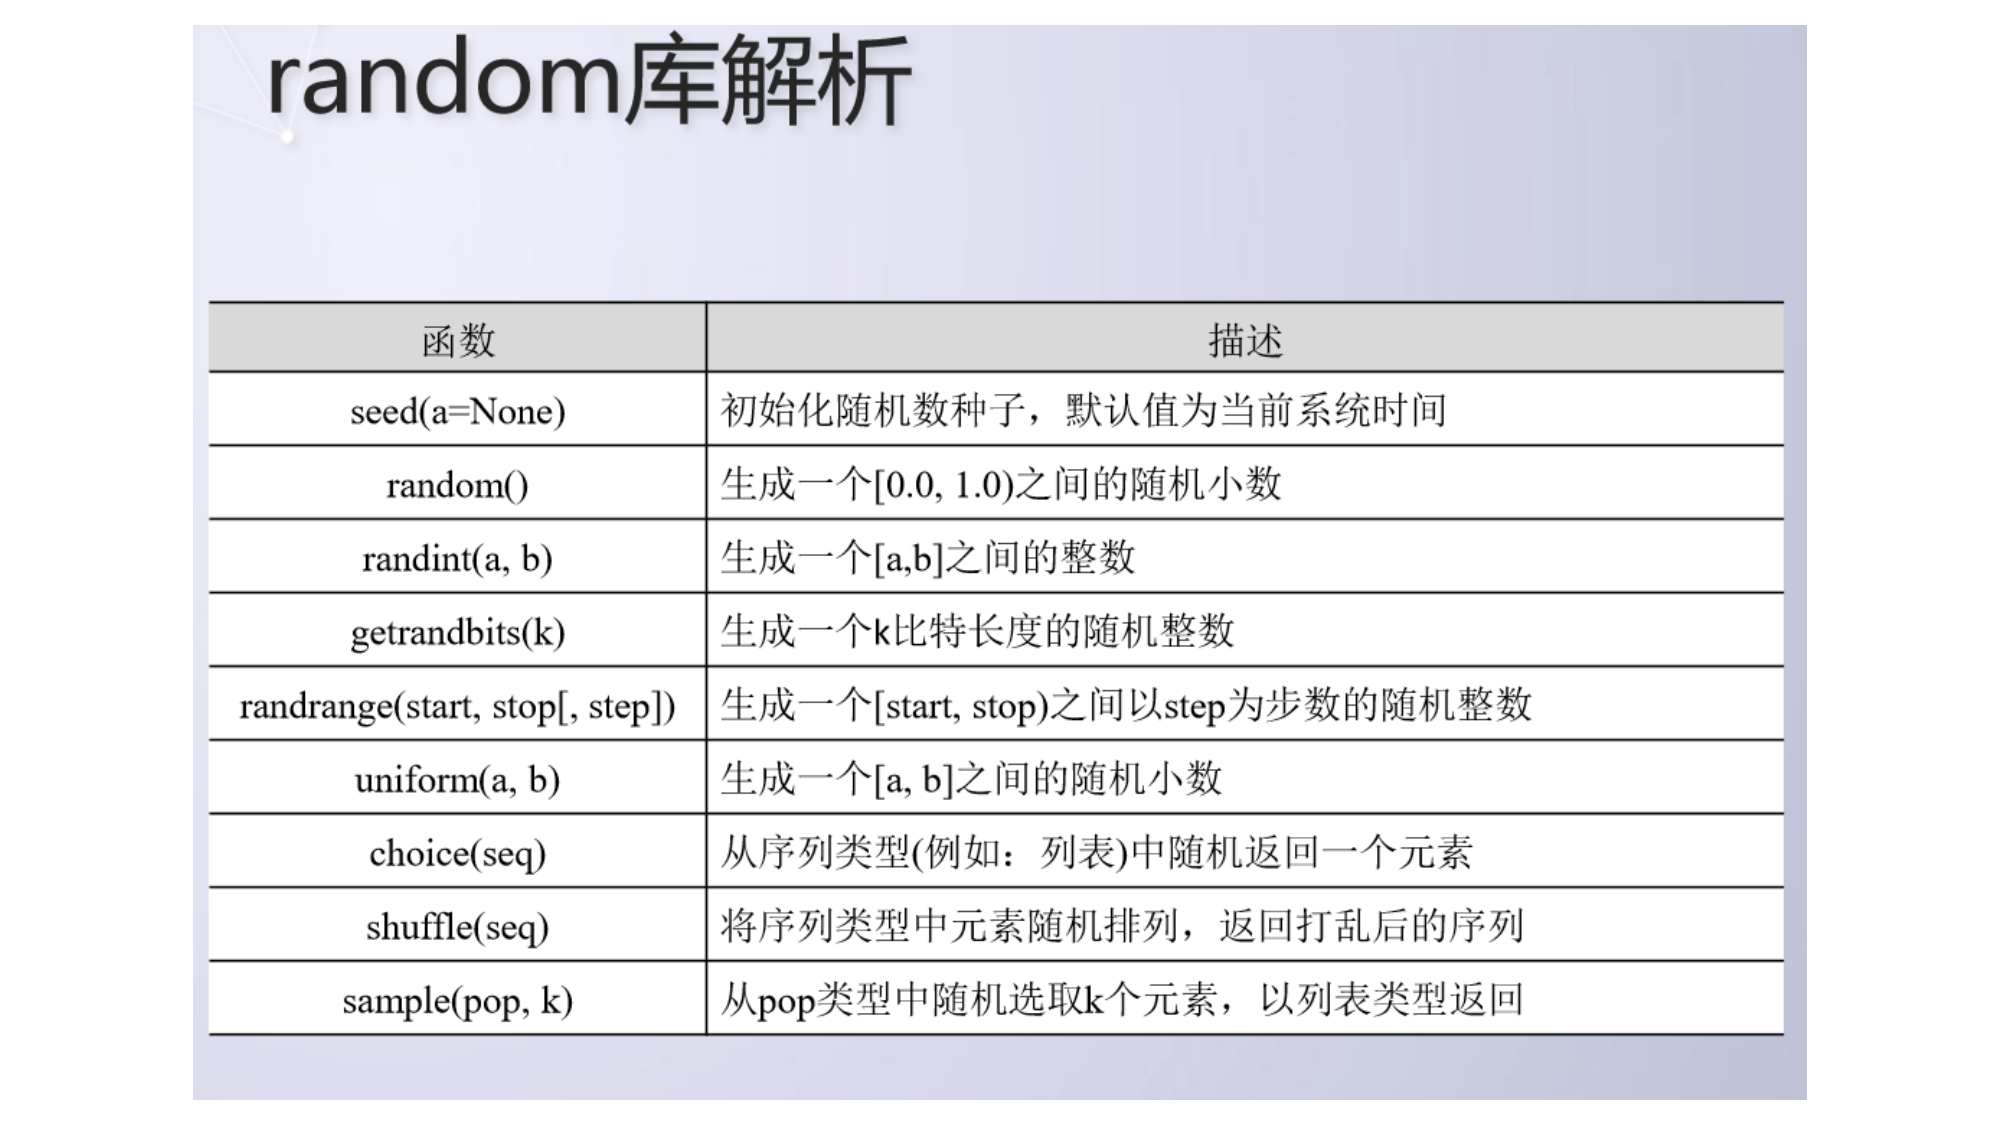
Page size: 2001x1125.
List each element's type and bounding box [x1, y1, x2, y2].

list [193, 25, 1807, 1100]
